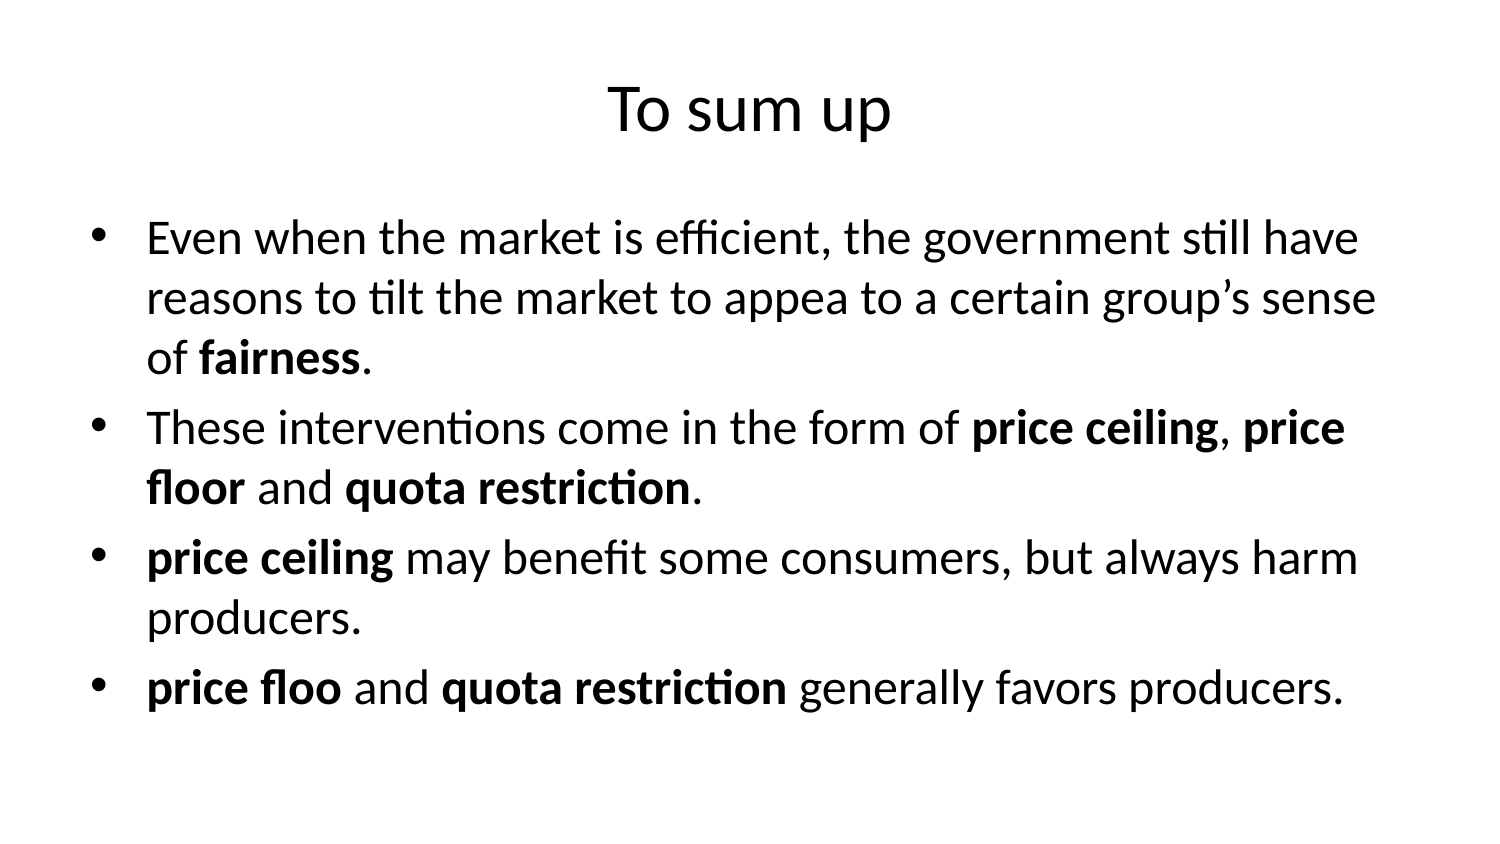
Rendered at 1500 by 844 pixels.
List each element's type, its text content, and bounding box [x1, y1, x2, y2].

title To sum up [75, 33, 1425, 175]
list Even when the market is efficient, the government still have reasons to tilt the market to appea to a certain group’s sense of fairness. These interventions come in the form of price ceiling, price floor and quota restriction. price ceiling may benefit some consumers, but always harm producers. price floo and quota restriction generally favors producers. [75, 196, 1425, 754]
